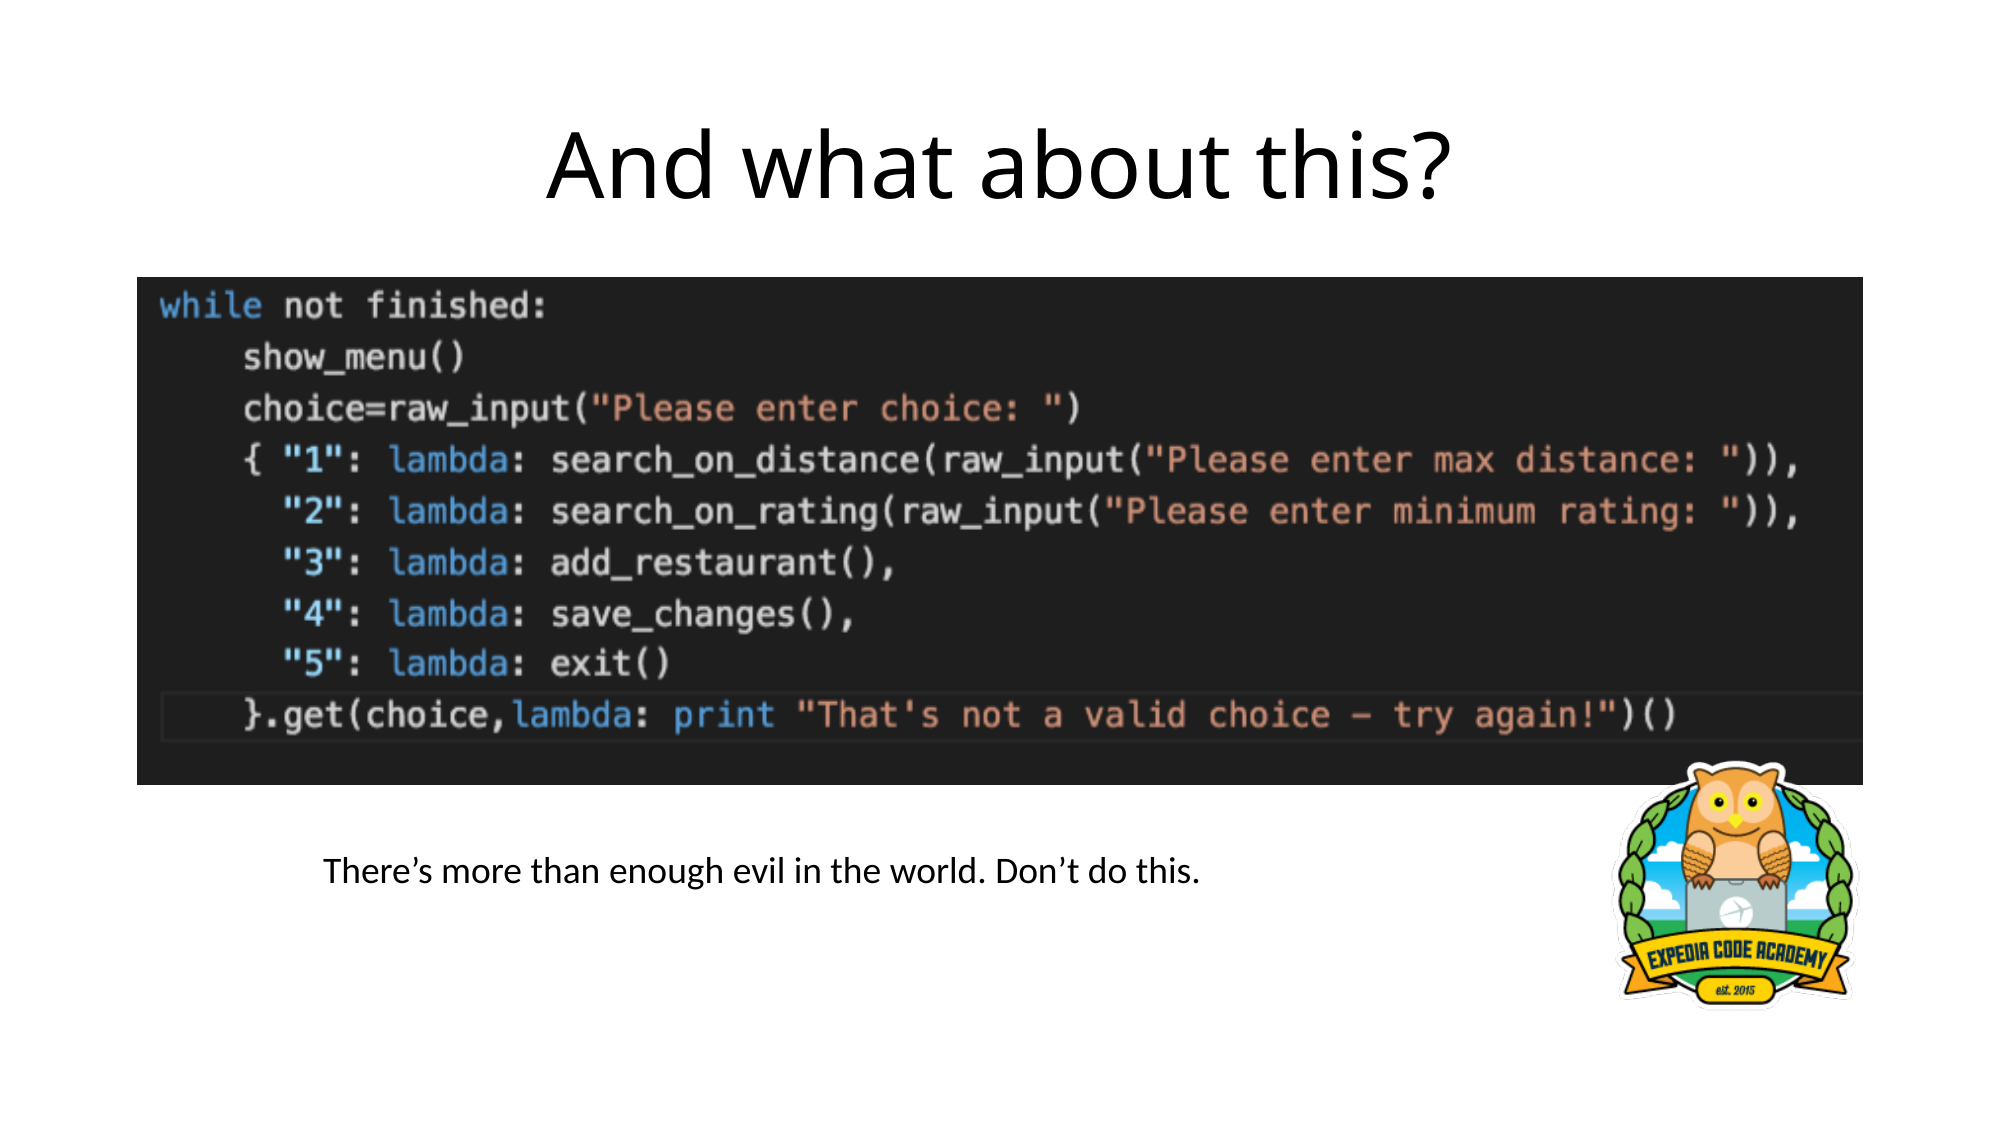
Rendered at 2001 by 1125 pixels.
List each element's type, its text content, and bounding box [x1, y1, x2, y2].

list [137, 277, 1863, 785]
picture [1607, 758, 1863, 1014]
text_box There’s more than enough evil in the world. Don’t do this. [308, 838, 1217, 898]
title And what about this? [137, 59, 1863, 277]
